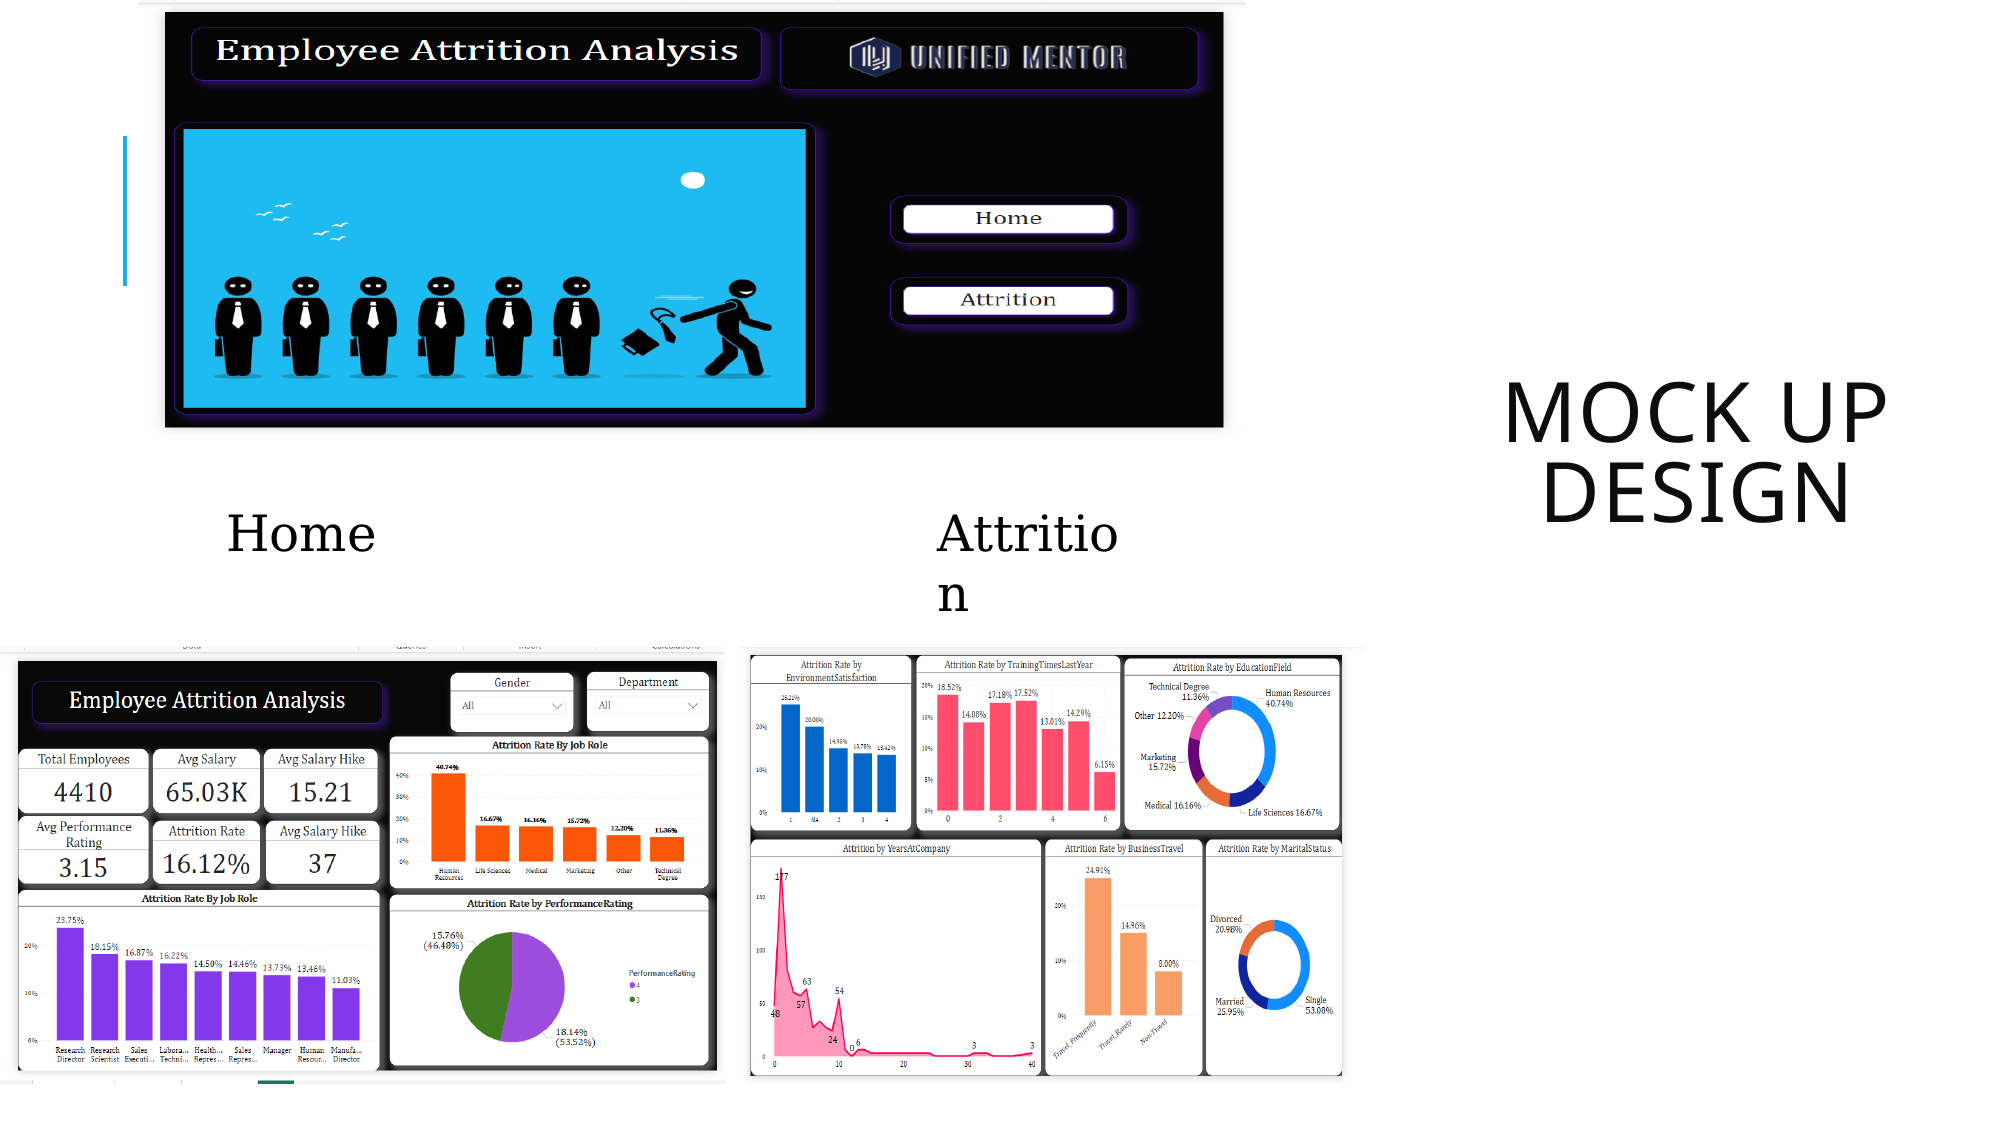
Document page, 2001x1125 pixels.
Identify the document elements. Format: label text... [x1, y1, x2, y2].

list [137, 0, 1246, 436]
picture [739, 647, 1364, 1084]
title Mock Up Design [1434, 316, 1960, 602]
text_box Attrition [922, 494, 1157, 629]
text_box Home [211, 494, 446, 569]
picture [0, 647, 725, 1084]
